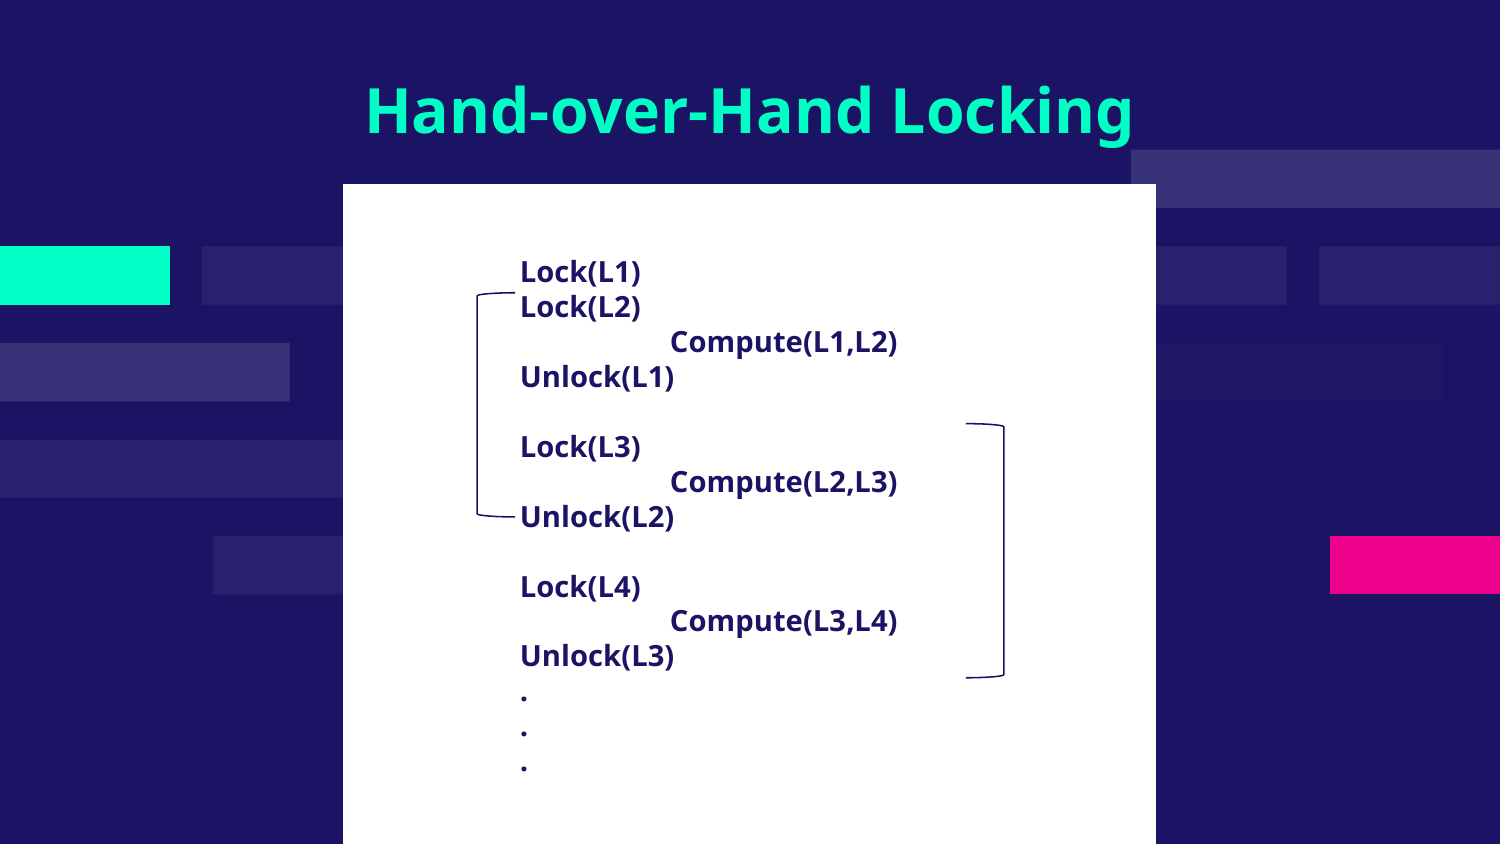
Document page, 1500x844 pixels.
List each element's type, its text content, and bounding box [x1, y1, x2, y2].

title Hand-over-Hand Locking [209, 56, 1291, 166]
text_box Lock(L1) Lock(L2) Compute(L1,L2) Unlock(L1) Lock(L3) Compute(L2,L3) Unlock(L2) Lock(L4) Compute(L3,L4) Unlock(L3) . . . [355, 238, 1145, 805]
text_box [965, 422, 1005, 679]
text_box [476, 291, 516, 518]
